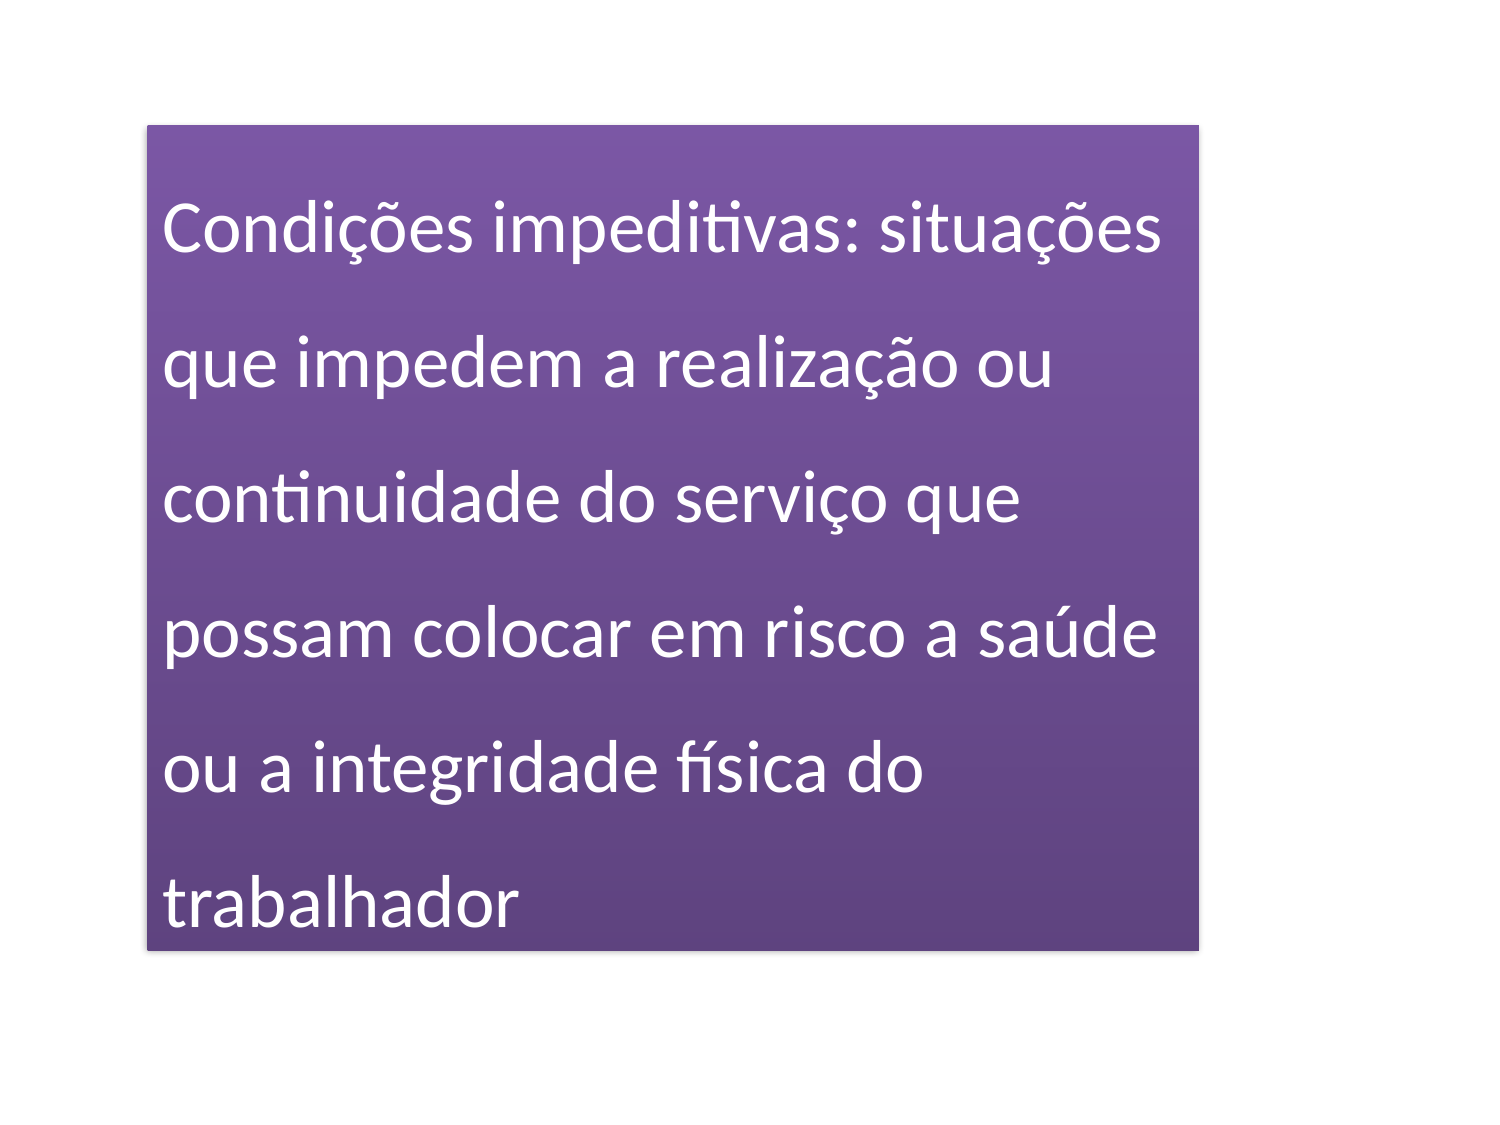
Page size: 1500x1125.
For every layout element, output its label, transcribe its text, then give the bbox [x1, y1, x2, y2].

text_box Condições impeditivas: situações que impedem a realização ou continuidade do serviço que possam colocar em risco a saúde ou a integridade física do trabalhador [147, 125, 1199, 951]
